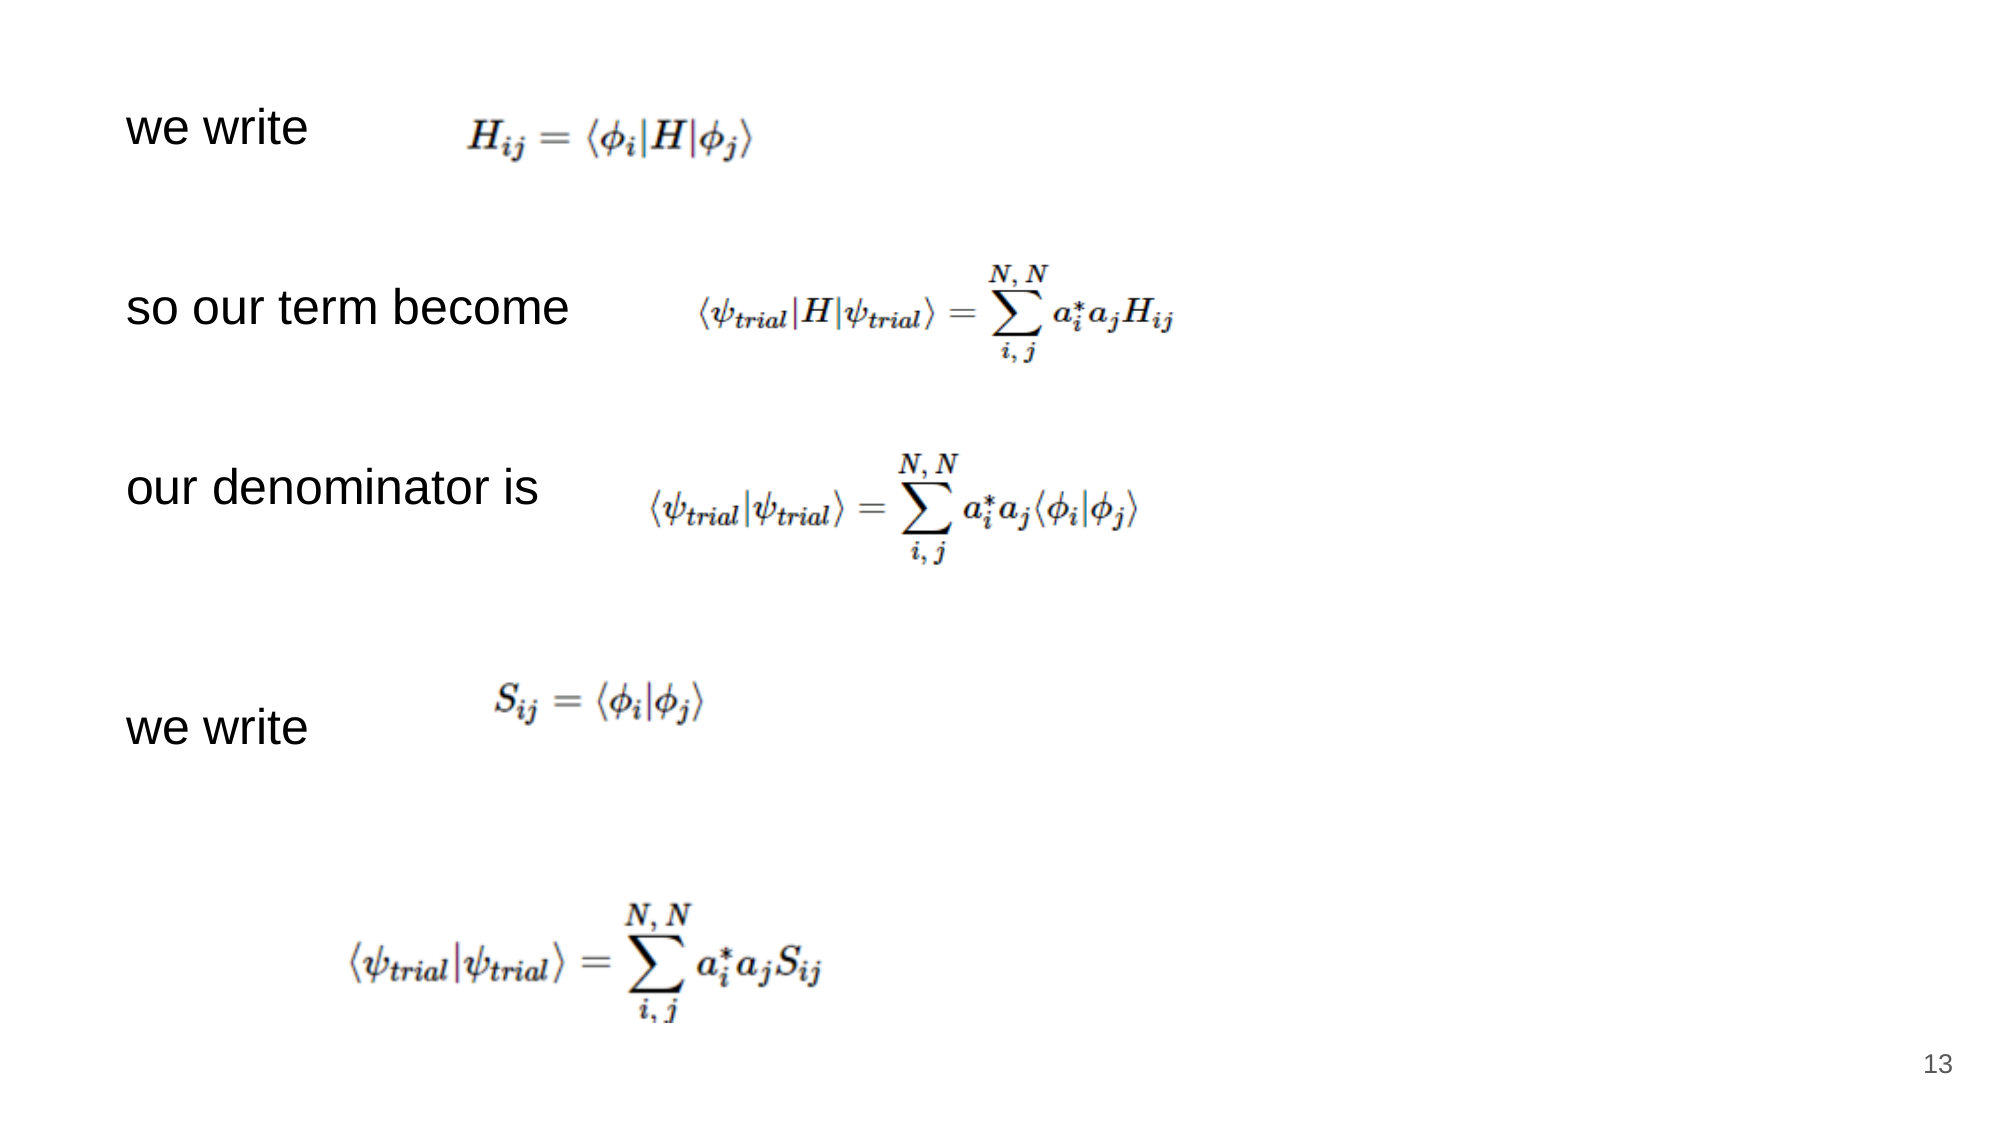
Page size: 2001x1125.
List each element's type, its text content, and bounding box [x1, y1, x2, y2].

title we write so our term become our denominator is we write [106, 74, 1826, 1051]
slide_number ‹#› [1853, 1019, 1974, 1106]
picture [426, 655, 743, 776]
picture [333, 864, 915, 1024]
picture [677, 251, 1199, 401]
picture [405, 74, 860, 210]
picture [645, 438, 1167, 608]
